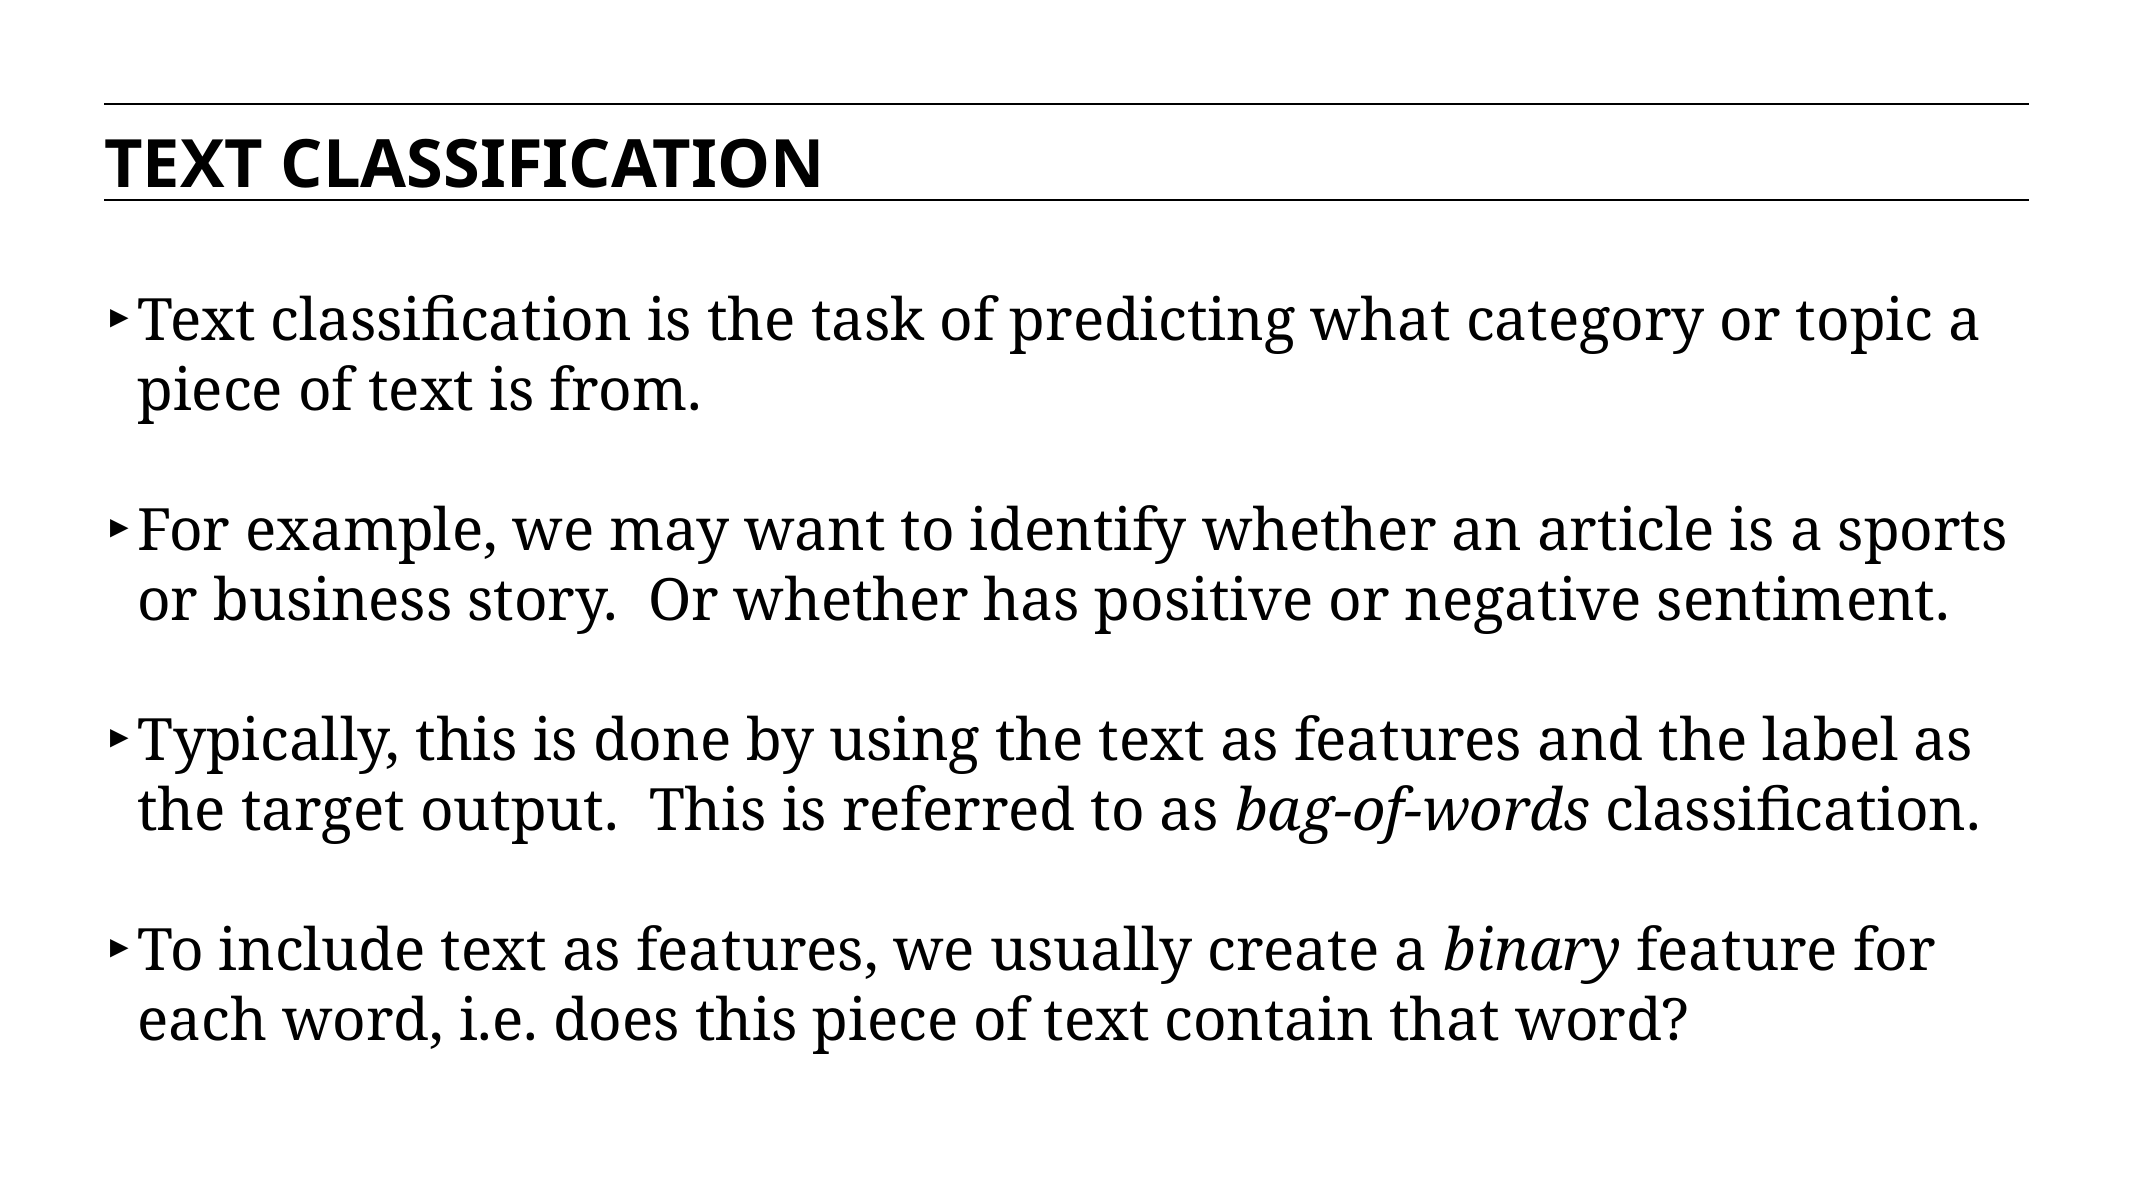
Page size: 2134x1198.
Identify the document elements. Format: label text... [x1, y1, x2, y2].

list Text classification is the task of predicting what category or topic a piece of text is from. For example, we may want to identify whether an article is a sports or business story. Or whether has positive or negative sentiment. Typically, this is done by using the text as features and the label as the target output. This is referred to as bag-of-words classification. To include text as features, we usually create a binary feature for each word, i.e. does this piece of text contain that word? [104, 212, 2030, 837]
text_box TEXT CLASSIFICATION [104, 120, 2030, 192]
